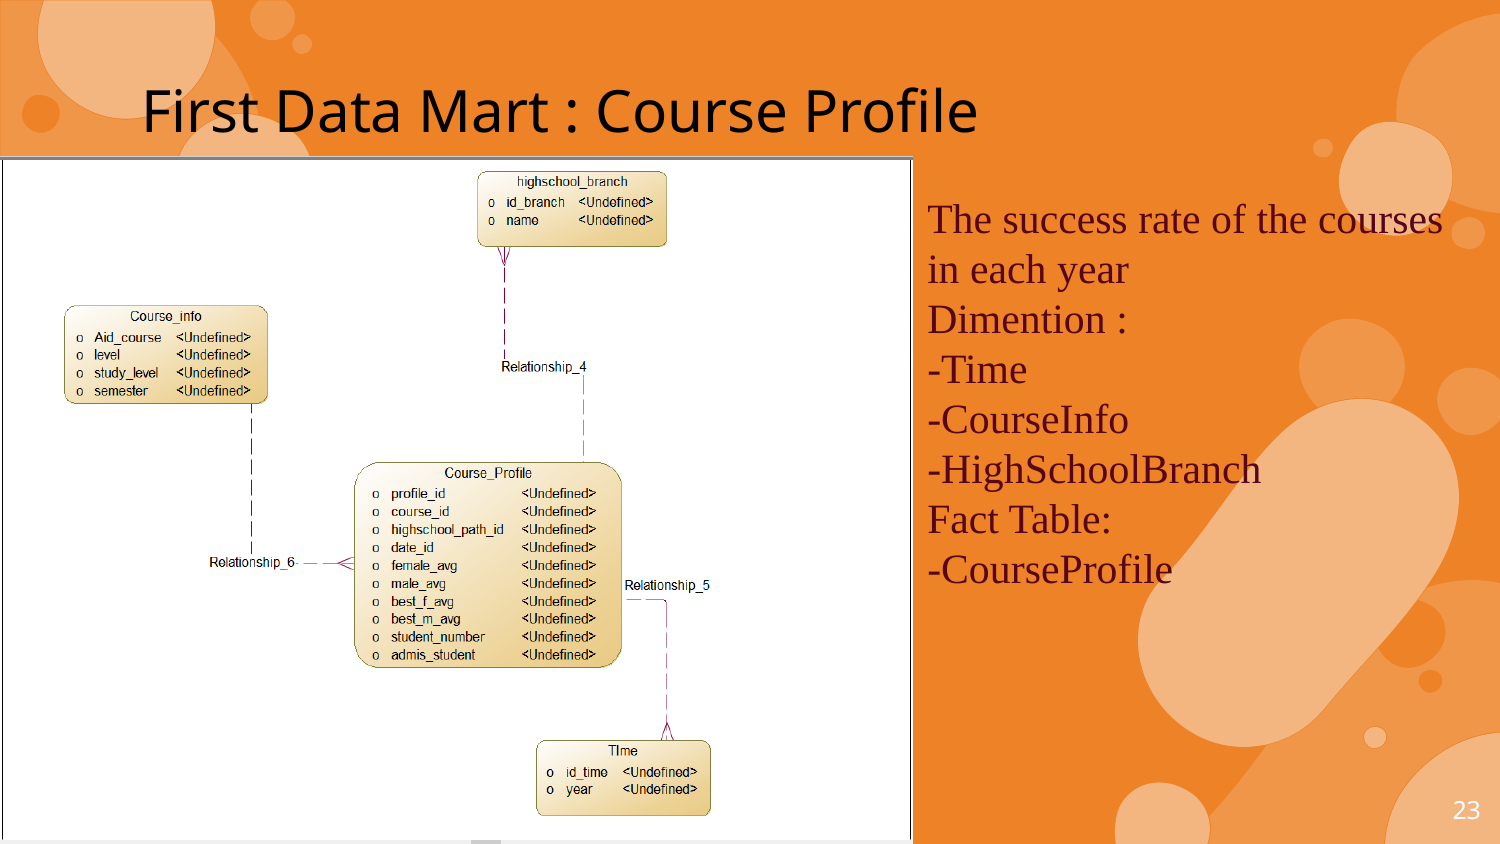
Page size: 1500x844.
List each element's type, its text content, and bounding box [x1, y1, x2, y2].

text_box The success rate of the courses in each year Dimention : -Time -CourseInfo -HighSchoolBranch Fact Table: -CourseProfile [916, 184, 1488, 750]
picture [0, 156, 913, 844]
text_box <numéro> [1391, 779, 1481, 844]
text_box First Data Mart : Course Profile [126, 66, 1165, 152]
